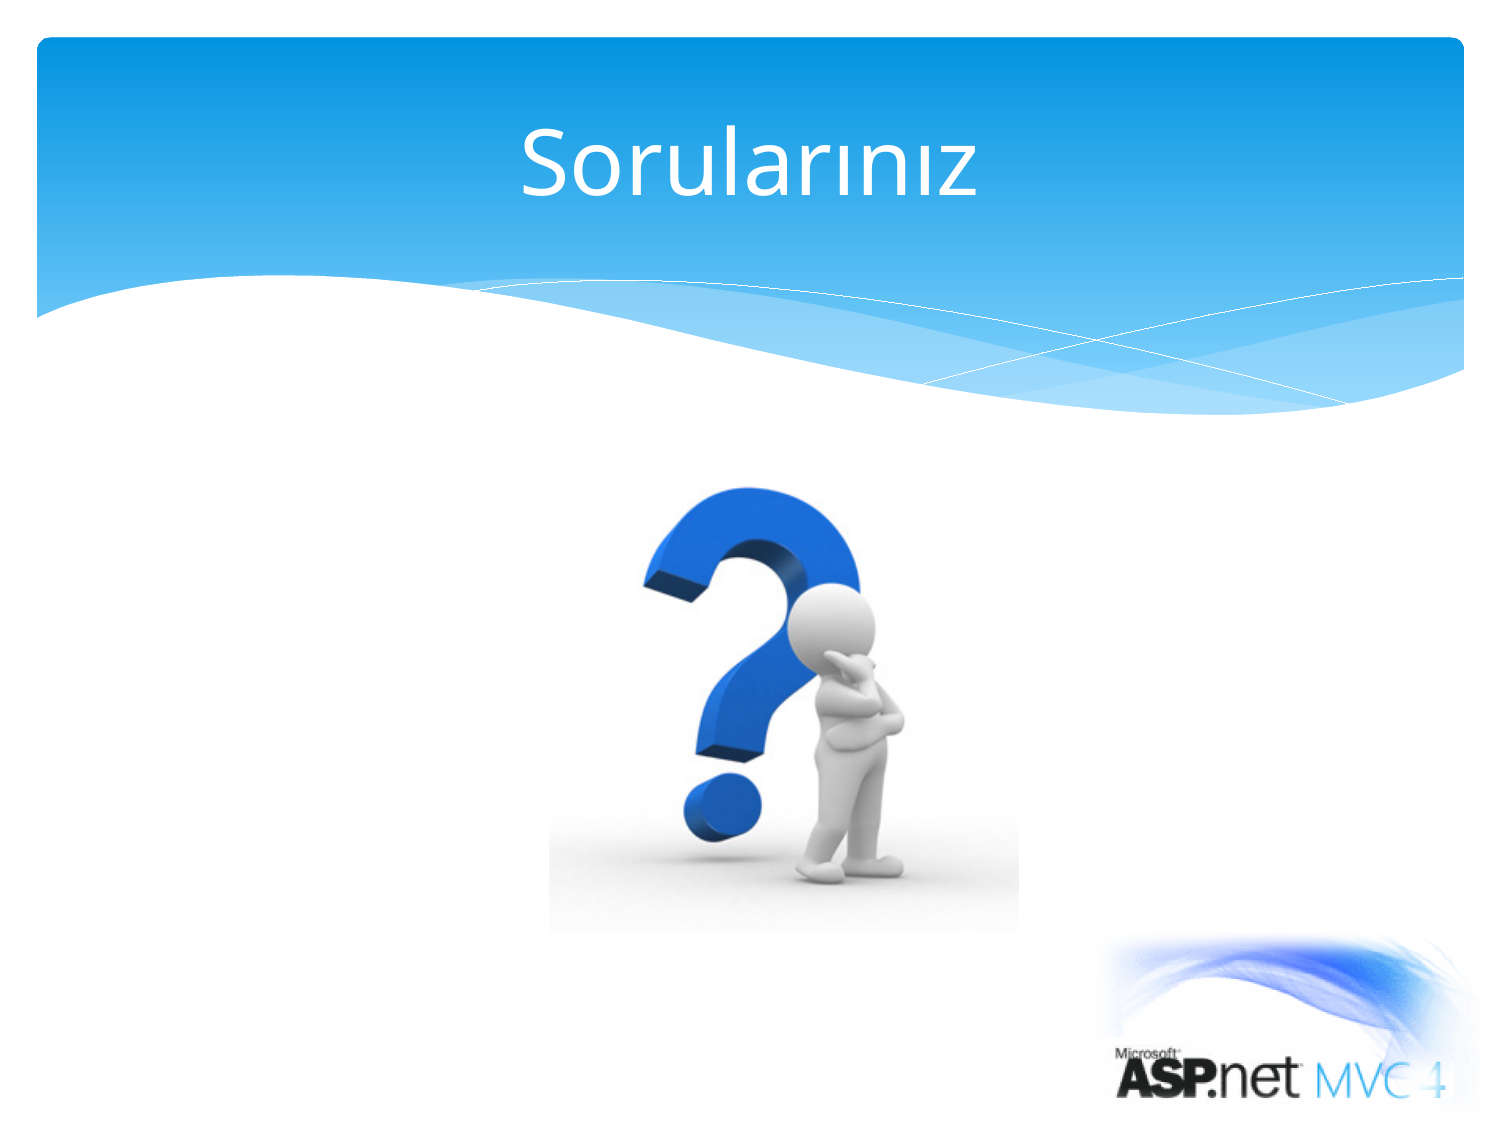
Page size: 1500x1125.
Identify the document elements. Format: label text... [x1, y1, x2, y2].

picture [1087, 930, 1499, 1124]
title Sorularınız [75, 55, 1425, 261]
picture [549, 462, 1019, 932]
